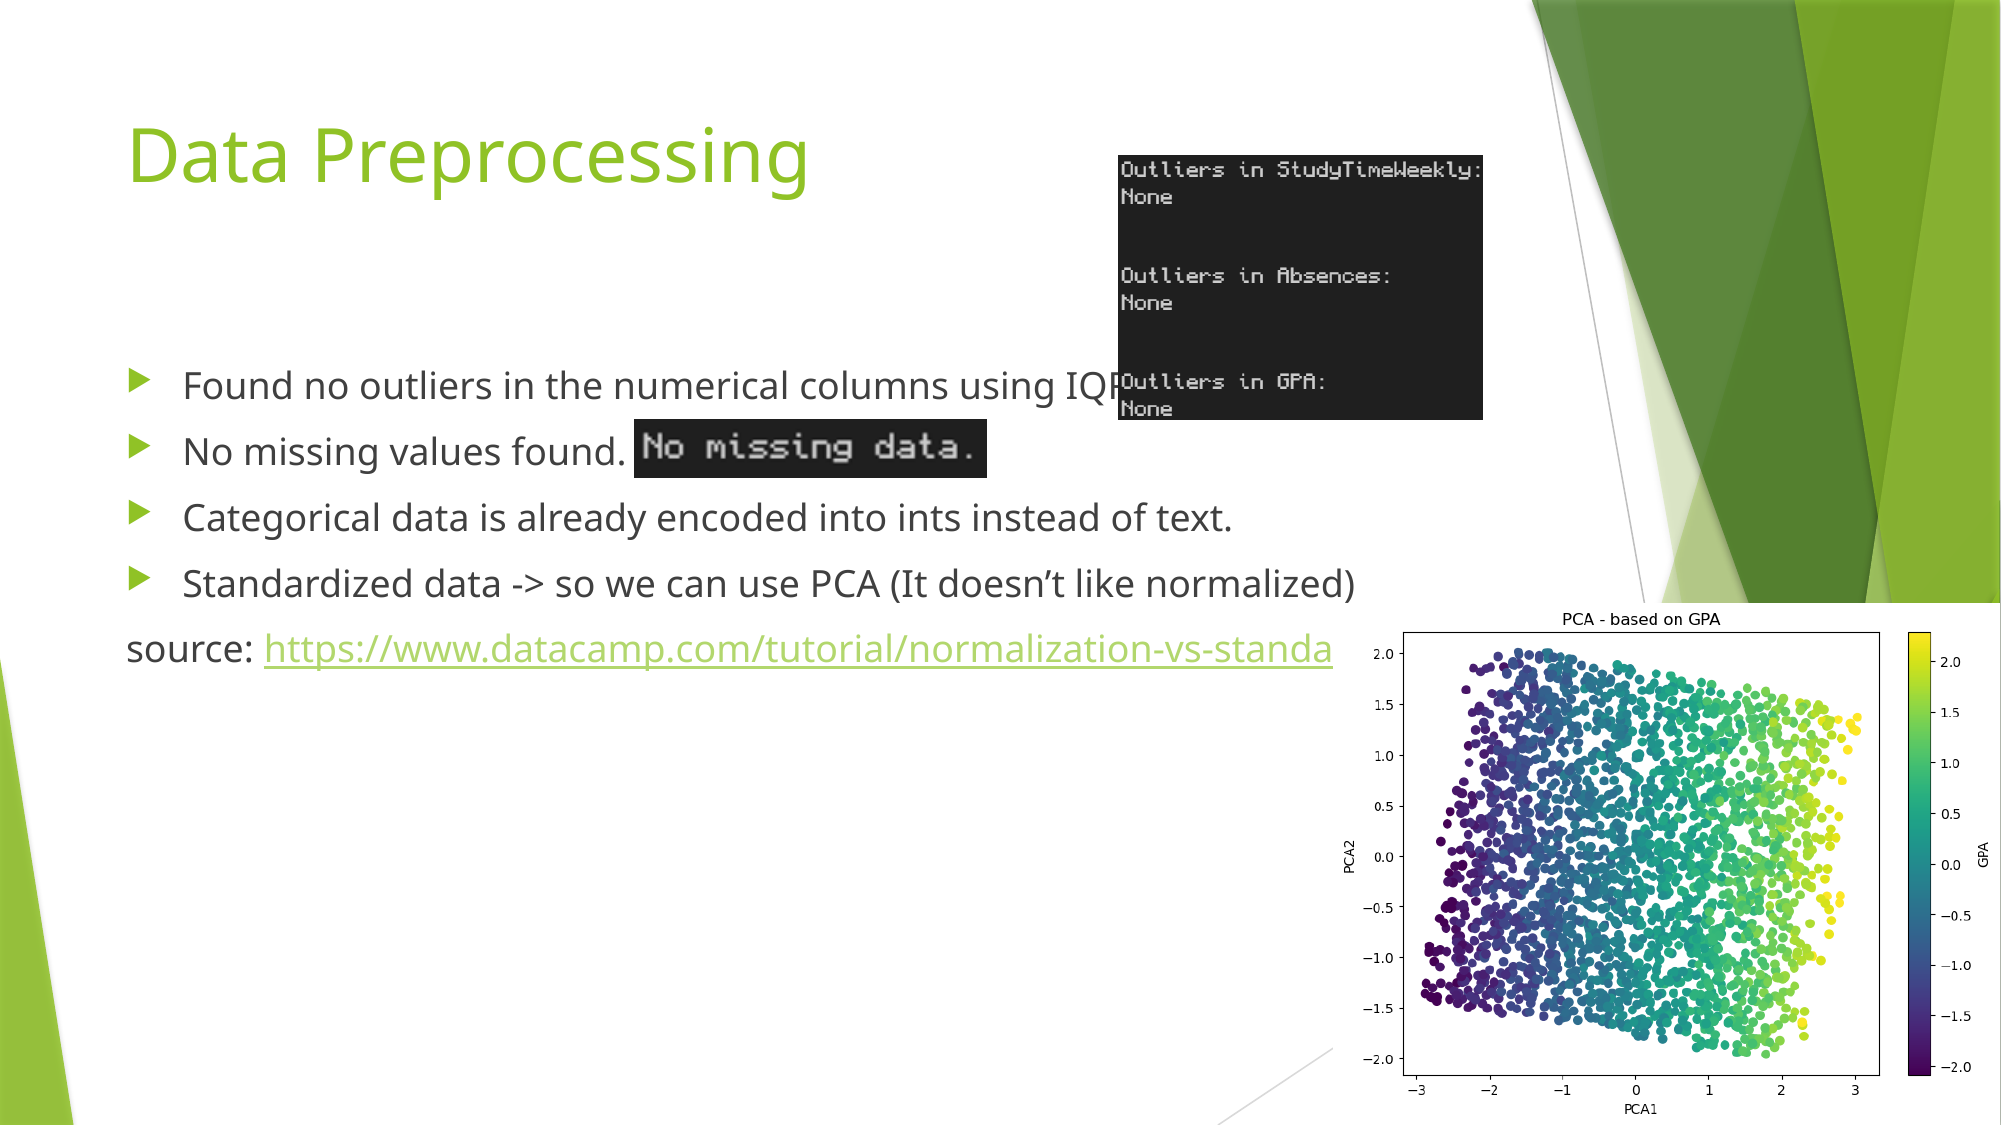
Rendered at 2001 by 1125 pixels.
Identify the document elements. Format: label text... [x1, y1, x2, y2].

picture [1117, 155, 1484, 420]
title Data Preprocessing [111, 99, 1522, 317]
list Found no outliers in the numerical columns using IQR. No missing values found. Categorical data is already encoded into ints instead of text. Standardized data -> so we can use PCA (It doesn’t like normalized) source: https://www.datacamp.com/tutorial/normalization-vs-standardization [111, 354, 1522, 992]
picture [1332, 602, 2000, 1125]
picture [633, 418, 988, 478]
